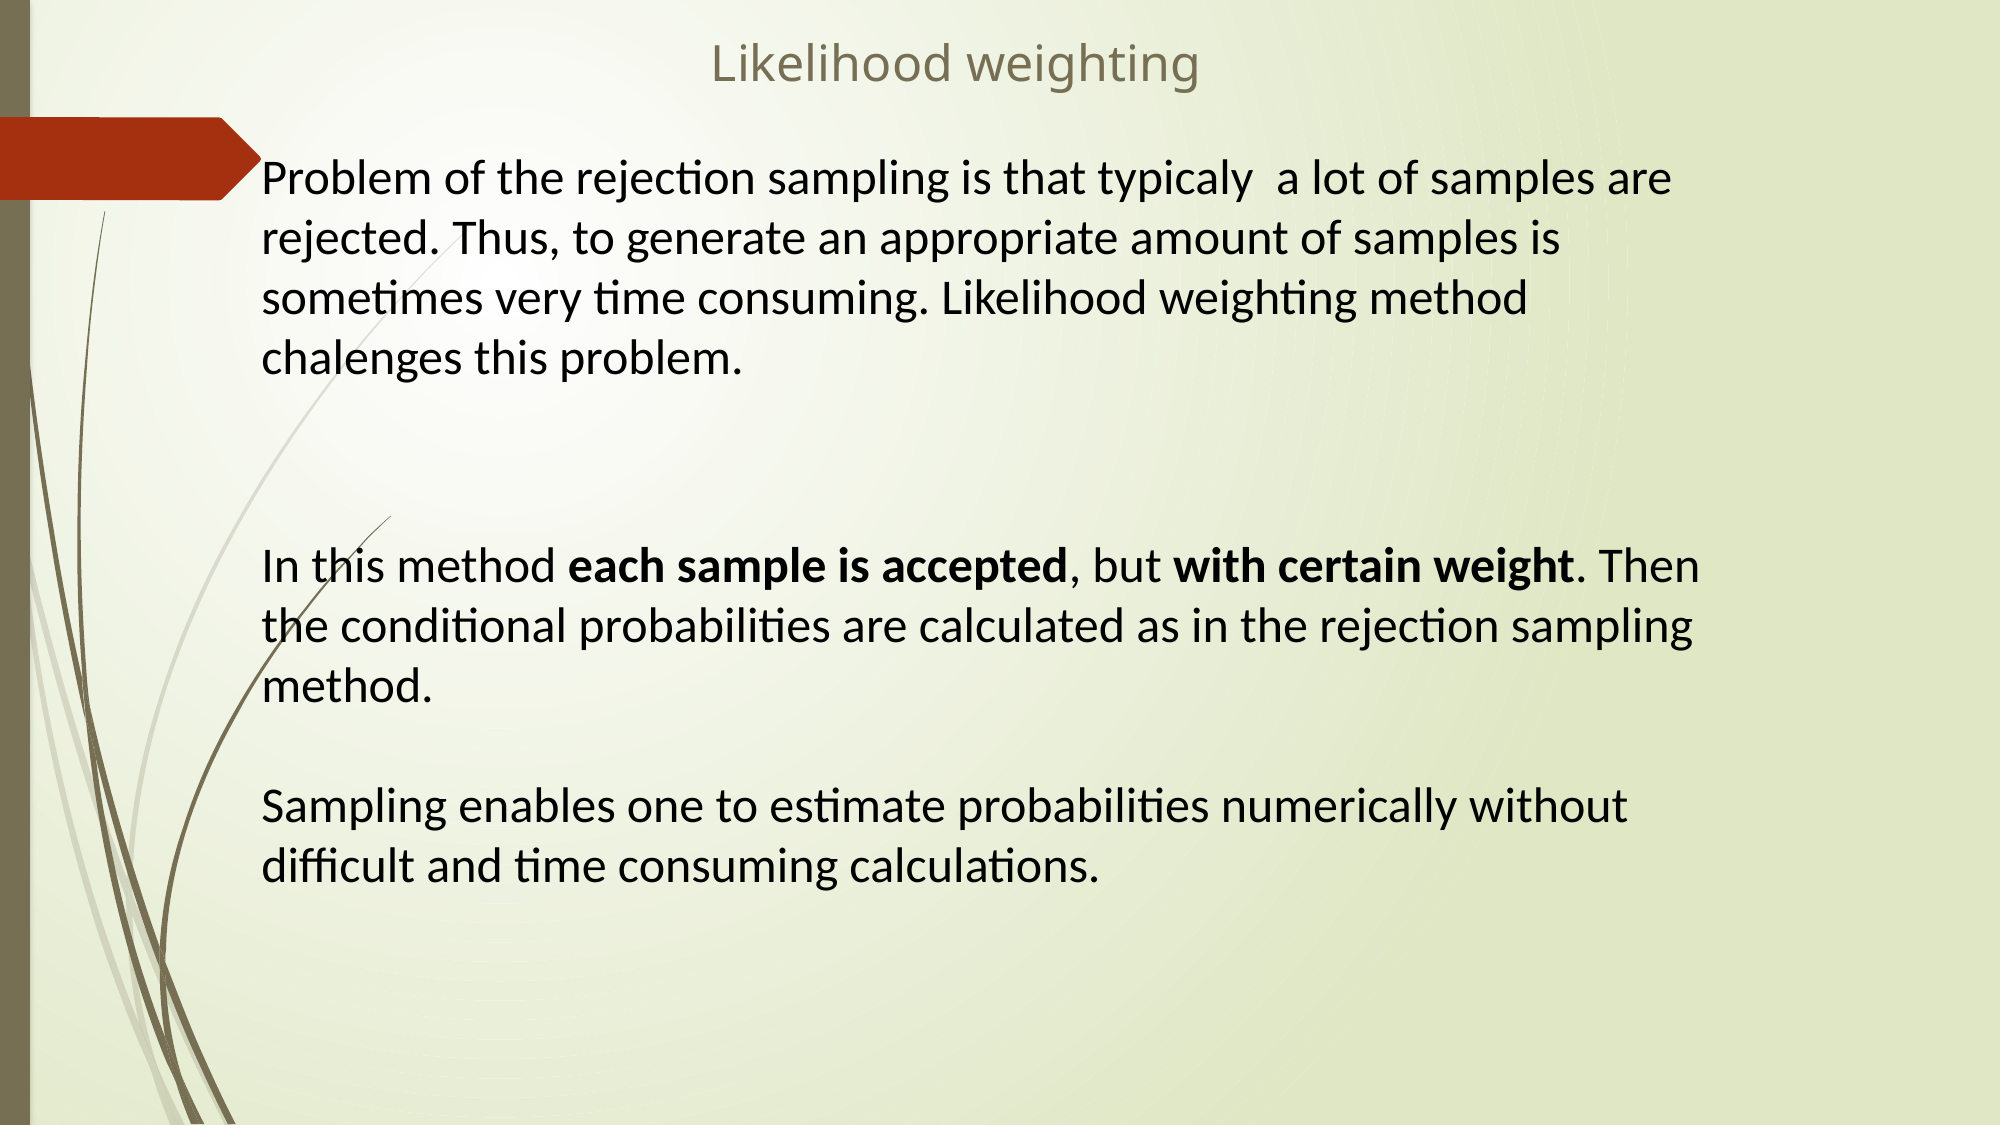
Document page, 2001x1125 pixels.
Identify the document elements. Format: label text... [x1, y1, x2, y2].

text_box In this method each sample is accepted, but with certain weight. Then the conditional probabilities are calculated as in the rejection sampling method. Sampling enables one to estimate probabilities numerically without difficult and time consuming calculations. [246, 525, 1718, 900]
text_box Likelihood weighting [249, 24, 1663, 99]
text_box Problem of the rejection sampling is that typicaly a lot of samples are rejected. Thus, to generate an appropriate amount of samples is sometimes very time consuming. Likelihood weighting method chalenges this problem. [246, 137, 1718, 392]
